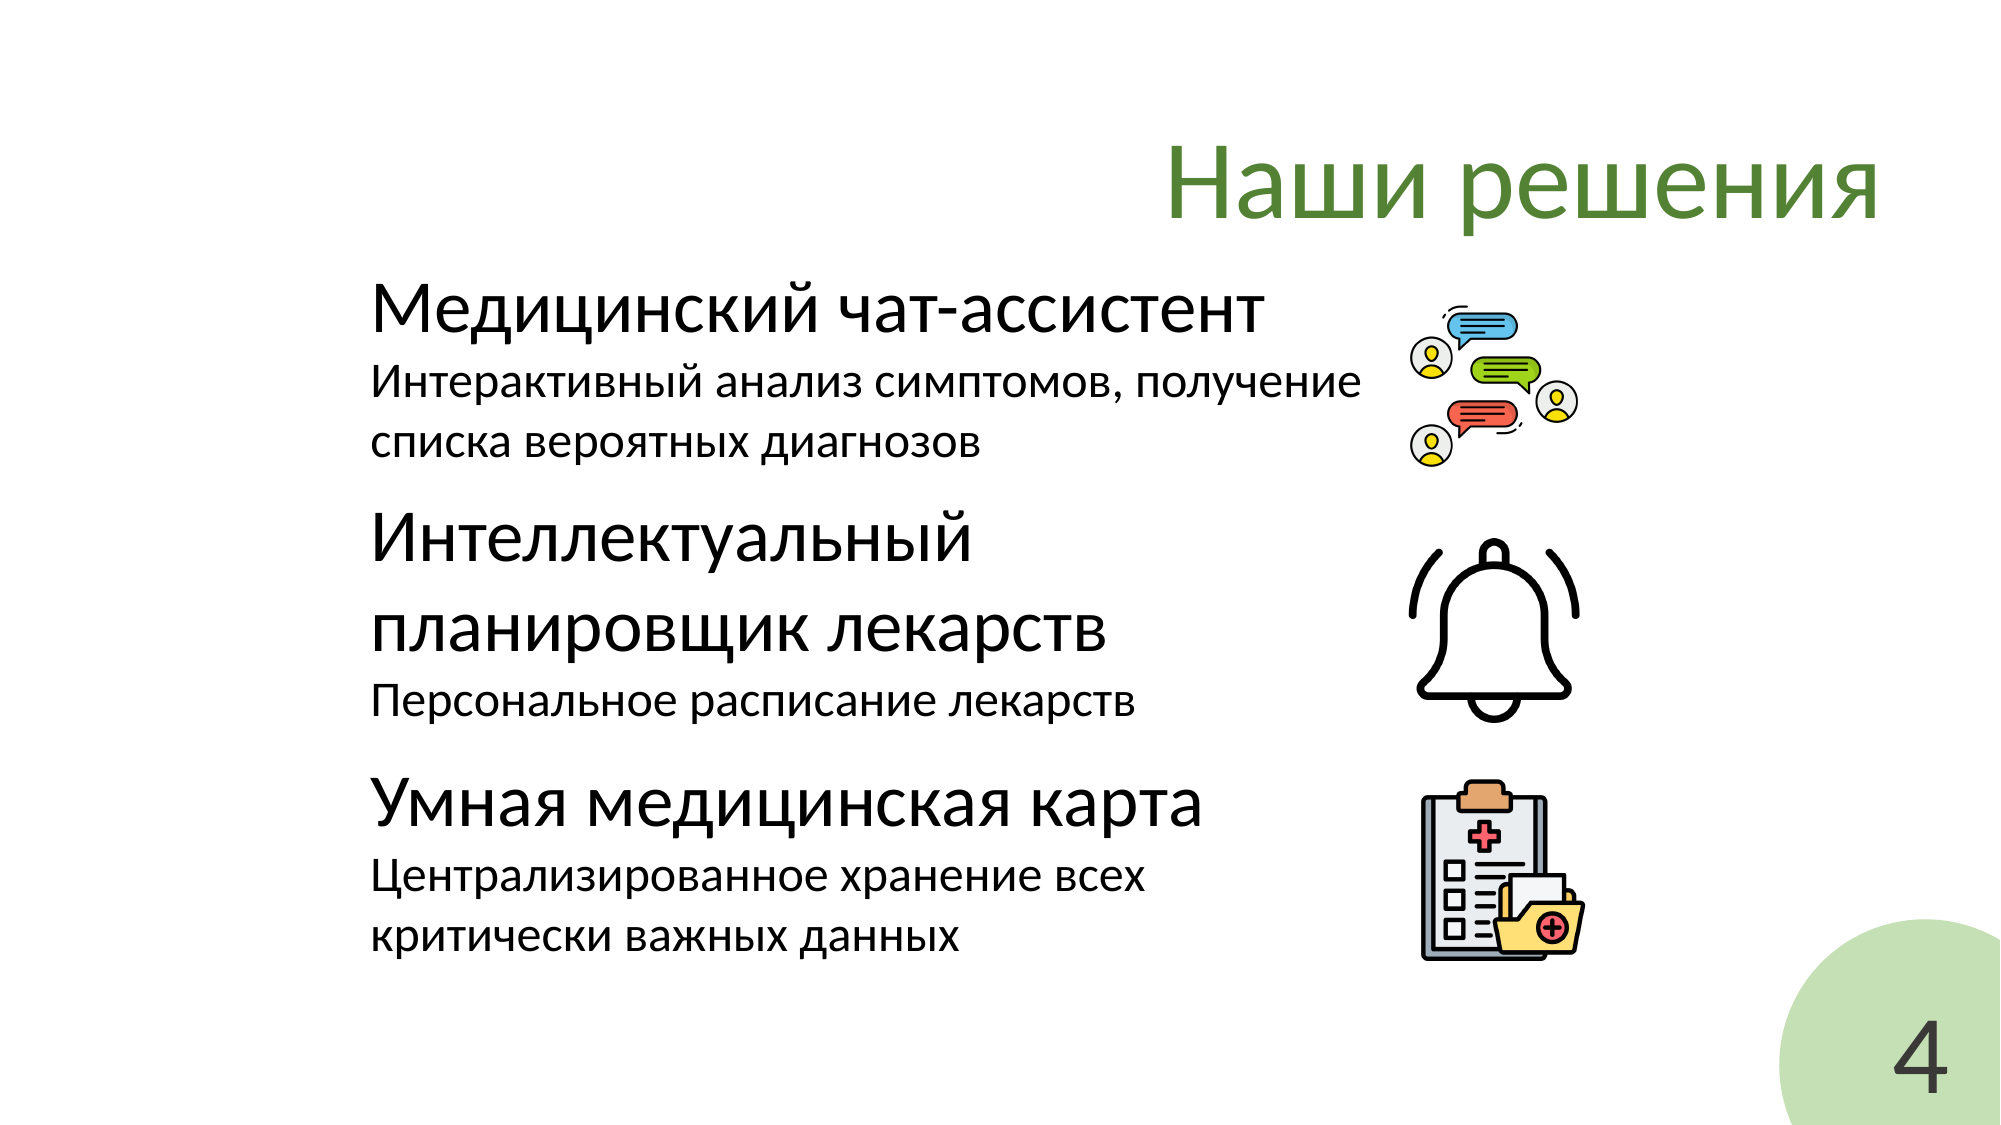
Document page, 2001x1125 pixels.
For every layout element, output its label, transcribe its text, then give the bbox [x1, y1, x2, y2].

text_box [1779, 919, 2000, 1125]
text_box 4 [1877, 973, 1965, 1124]
picture [1410, 777, 1596, 963]
text_box Интеллектуальный планировщик лекарств Персональное расписание лекарств [355, 479, 1185, 779]
picture [1401, 538, 1587, 724]
text_box Умная медицинская карта Централизированное хранение всех критически важных данных [355, 743, 1241, 1014]
picture [1410, 302, 1578, 470]
text_box Наши решения [1149, 98, 1899, 249]
text_box Медицинский чат-ассистент Интерактивный анализ симптомов, получение списка вероятных диагнозов [355, 249, 1411, 520]
